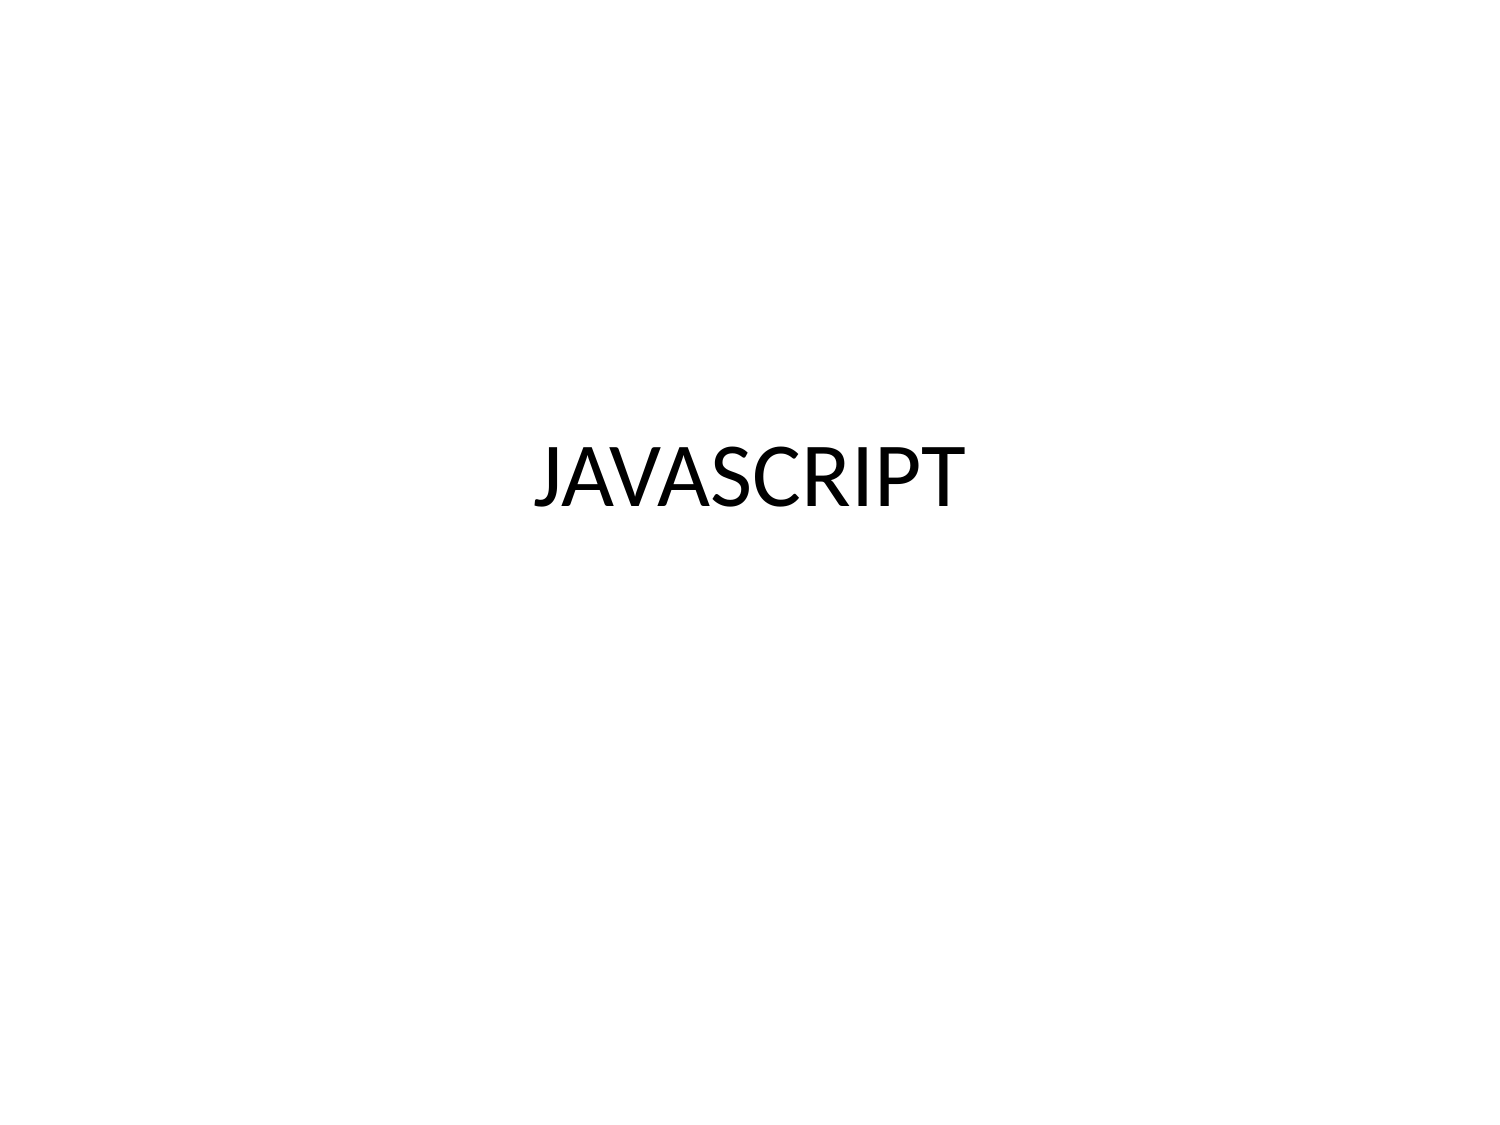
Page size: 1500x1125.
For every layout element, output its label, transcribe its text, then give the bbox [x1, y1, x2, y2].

title JAVASCRIPT [112, 349, 1388, 591]
